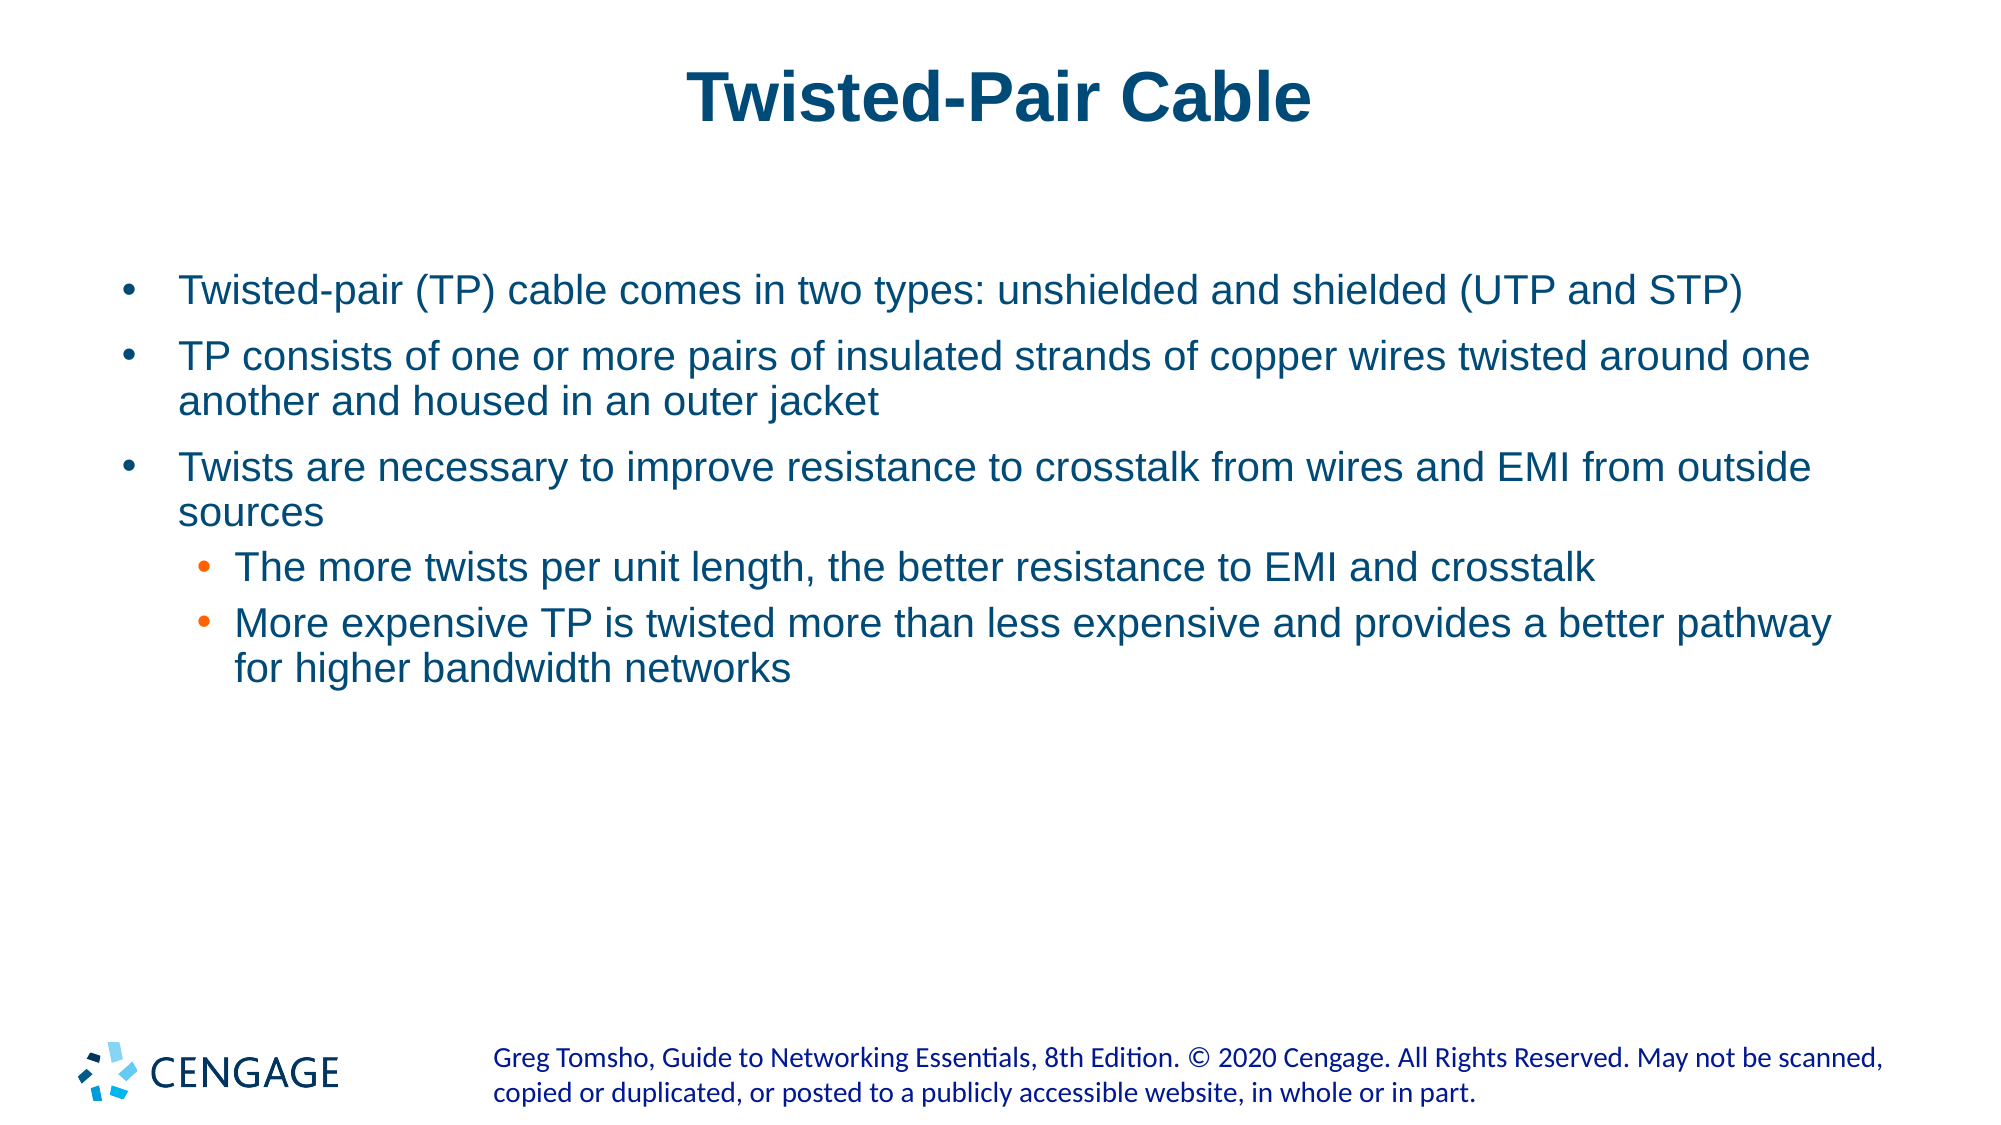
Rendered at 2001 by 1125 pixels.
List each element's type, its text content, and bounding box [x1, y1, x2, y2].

picture [78, 1042, 338, 1101]
title Twisted-Pair Cable [137, 59, 1863, 171]
list Twisted-pair (TP) cable comes in two types: unshielded and shielded (UTP and STP) TP consists of one or more pairs of insulated strands of copper wires twisted around one another and housed in an outer jacket Twists are necessary to improve resistance to crosstalk from wires and EMI from outside sources The more twists per unit length, the better resistance to EMI and crosstalk More expensive TP is twisted more than less expensive and provides a better pathway for higher bandwidth networks [121, 268, 1880, 990]
